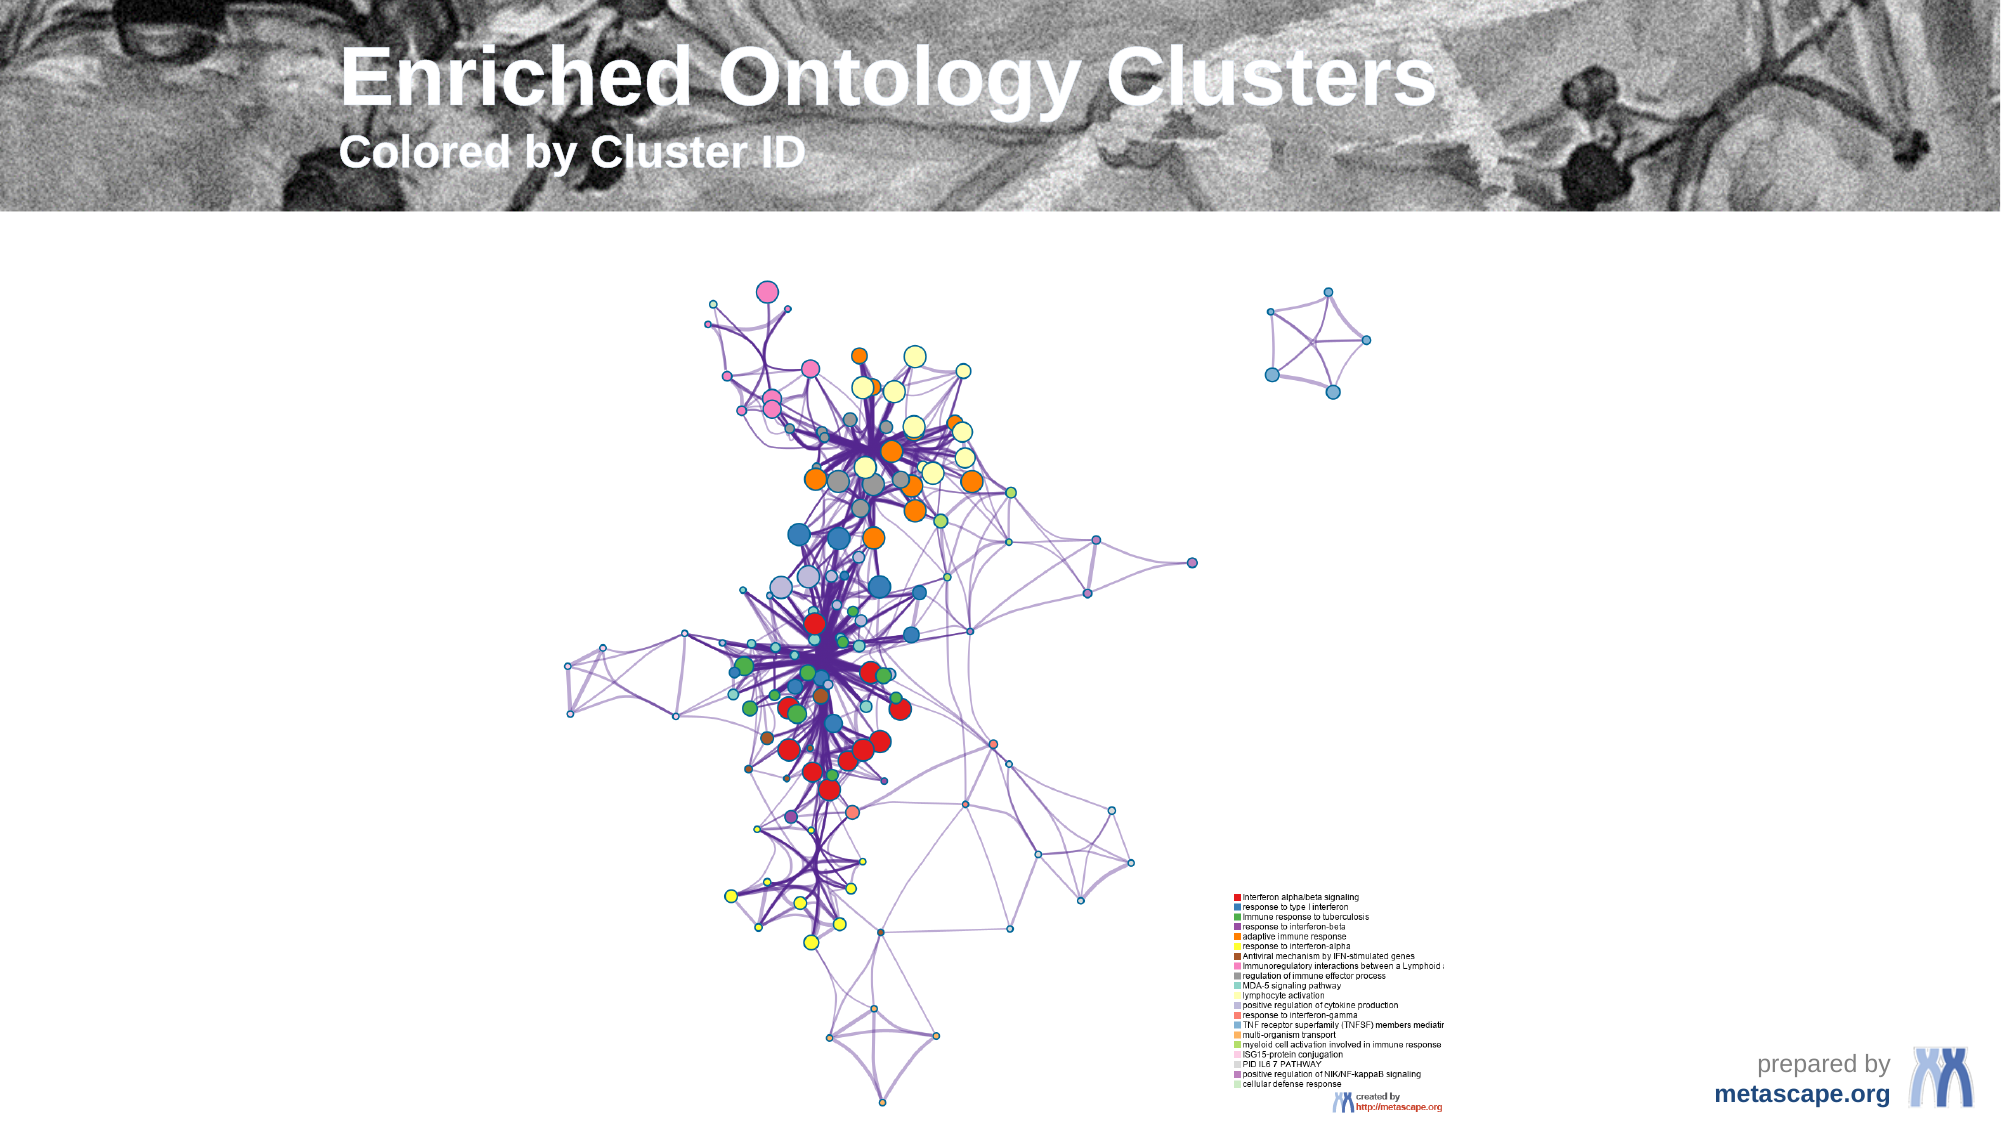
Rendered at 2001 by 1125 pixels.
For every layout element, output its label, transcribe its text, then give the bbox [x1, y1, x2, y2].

title Enriched Ontology Clusters Colored by Cluster ID [323, 11, 1501, 187]
picture [0, 0, 2001, 1125]
